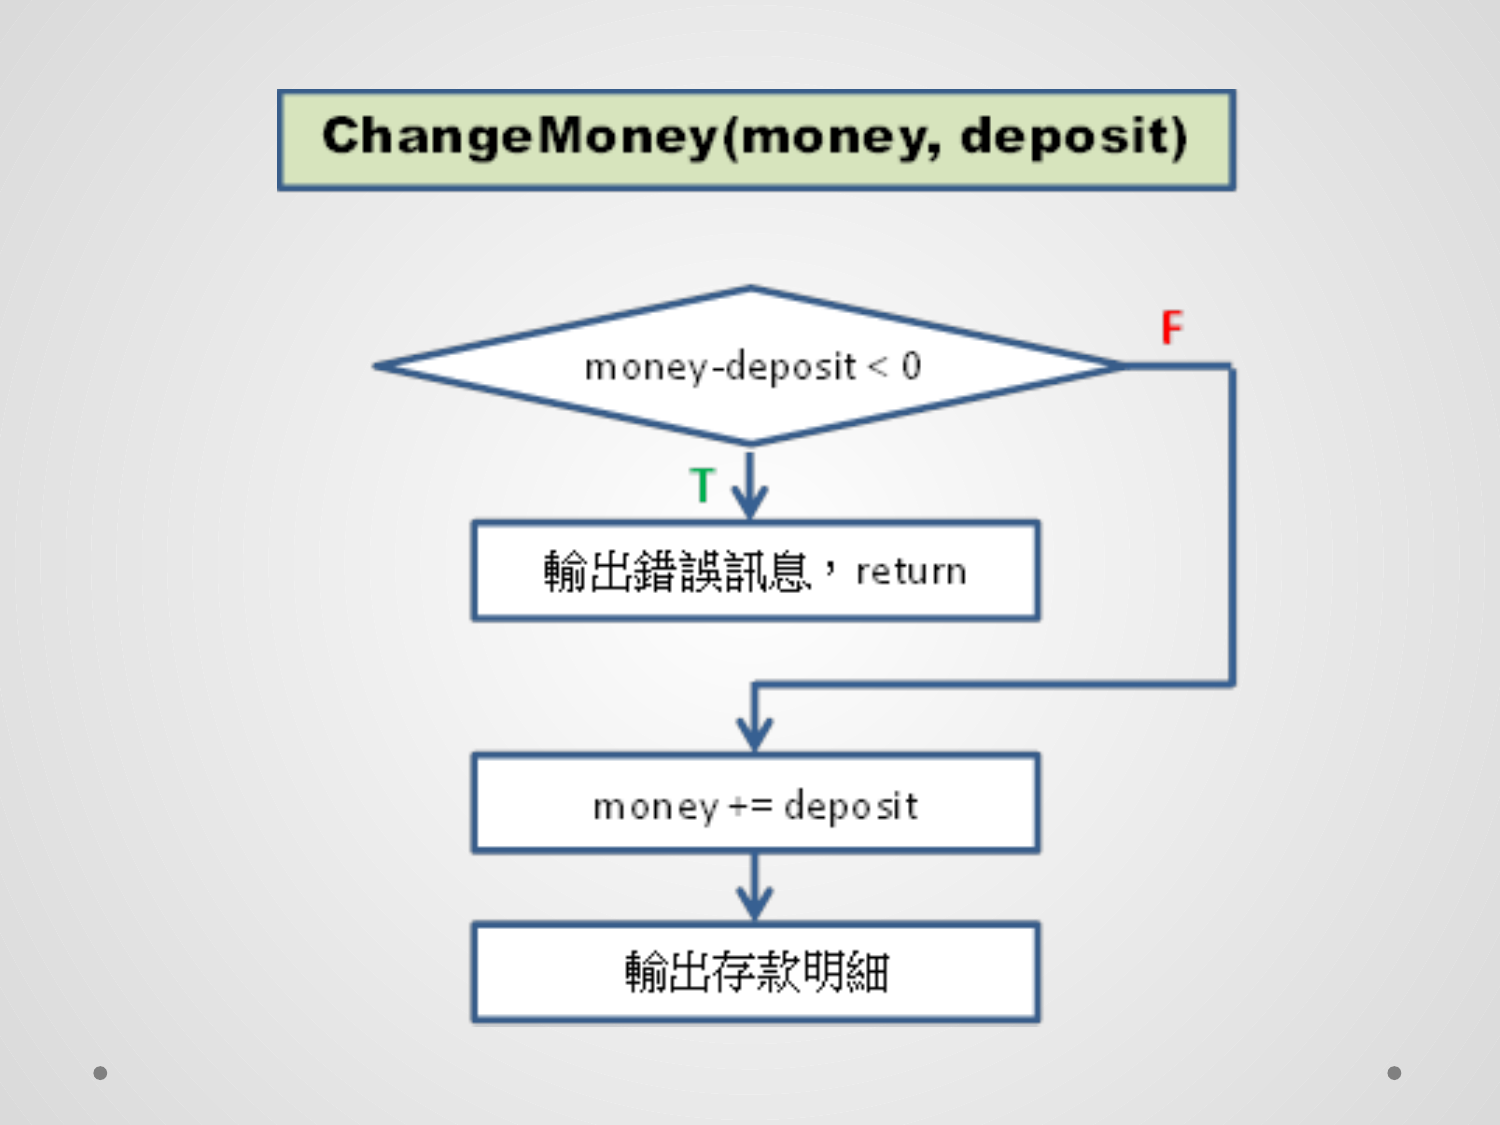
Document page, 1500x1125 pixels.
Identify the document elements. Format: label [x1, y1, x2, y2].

picture [277, 89, 1243, 1027]
